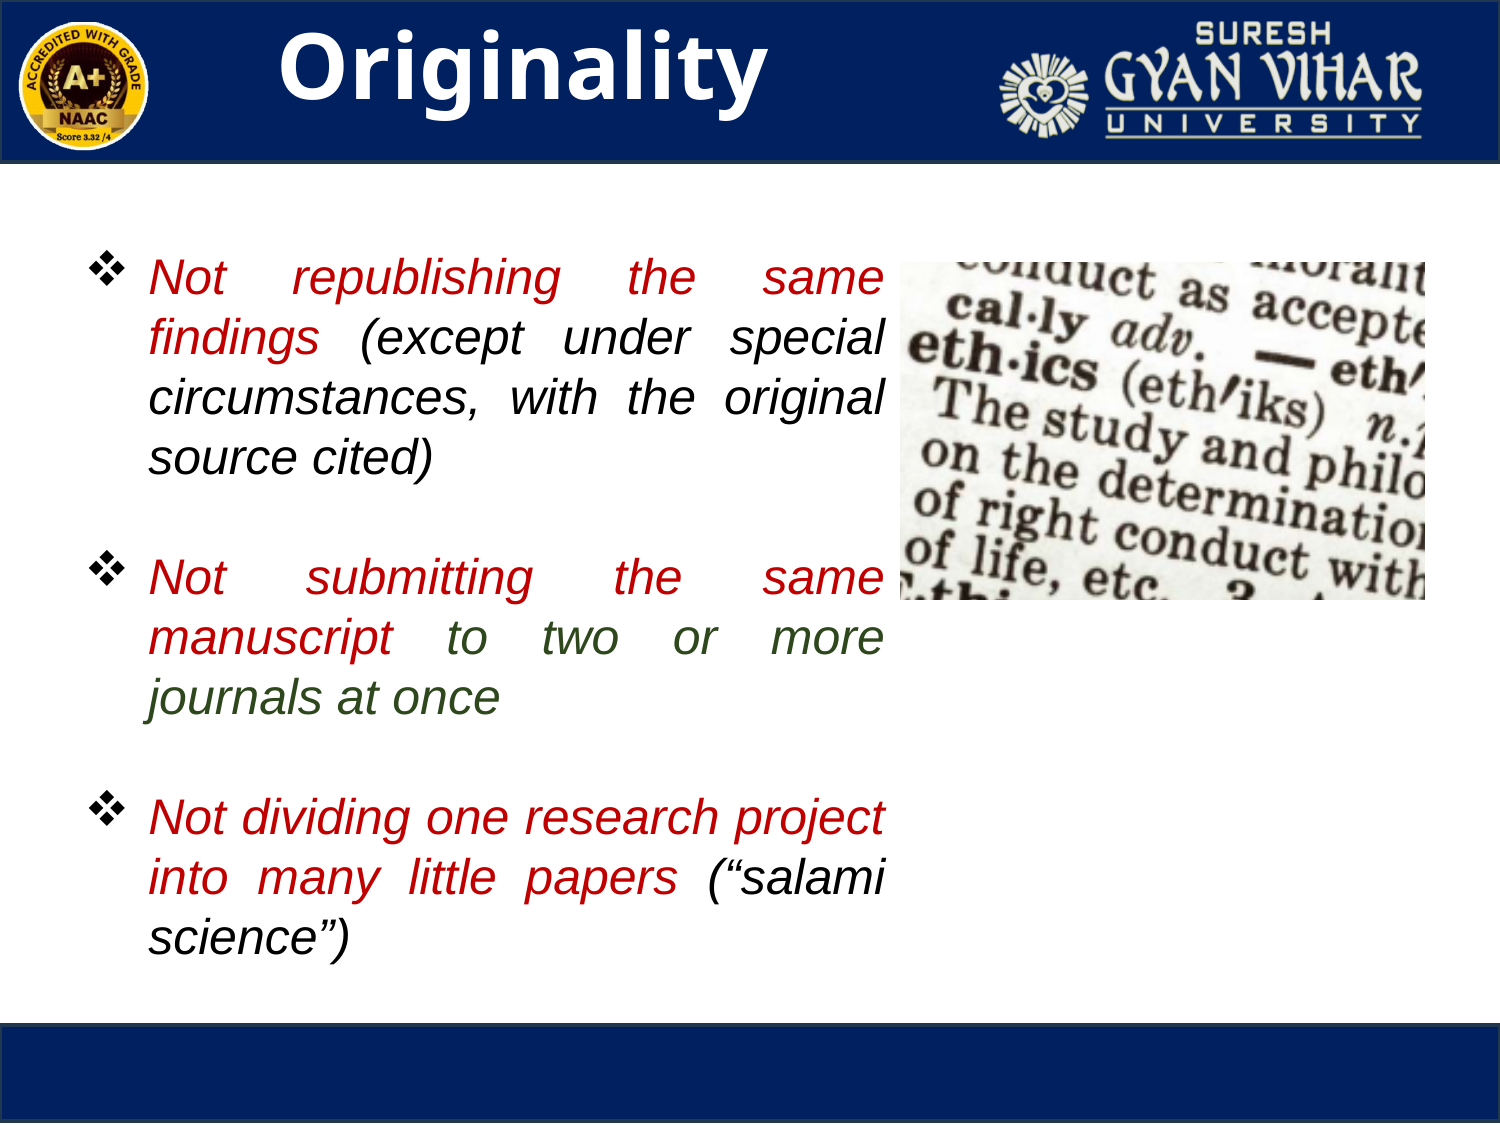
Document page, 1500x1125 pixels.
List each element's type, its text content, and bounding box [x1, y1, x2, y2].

text_box Originality [261, 0, 784, 126]
text_box Not republishing the same findings (except under special circumstances, with the original source cited) Not submitting the same manuscript to two or more journals at once Not dividing one research project into many little papers (“salami science”) [50, 237, 900, 973]
picture [899, 262, 1426, 601]
picture [999, 21, 1425, 144]
picture [4, 22, 159, 151]
